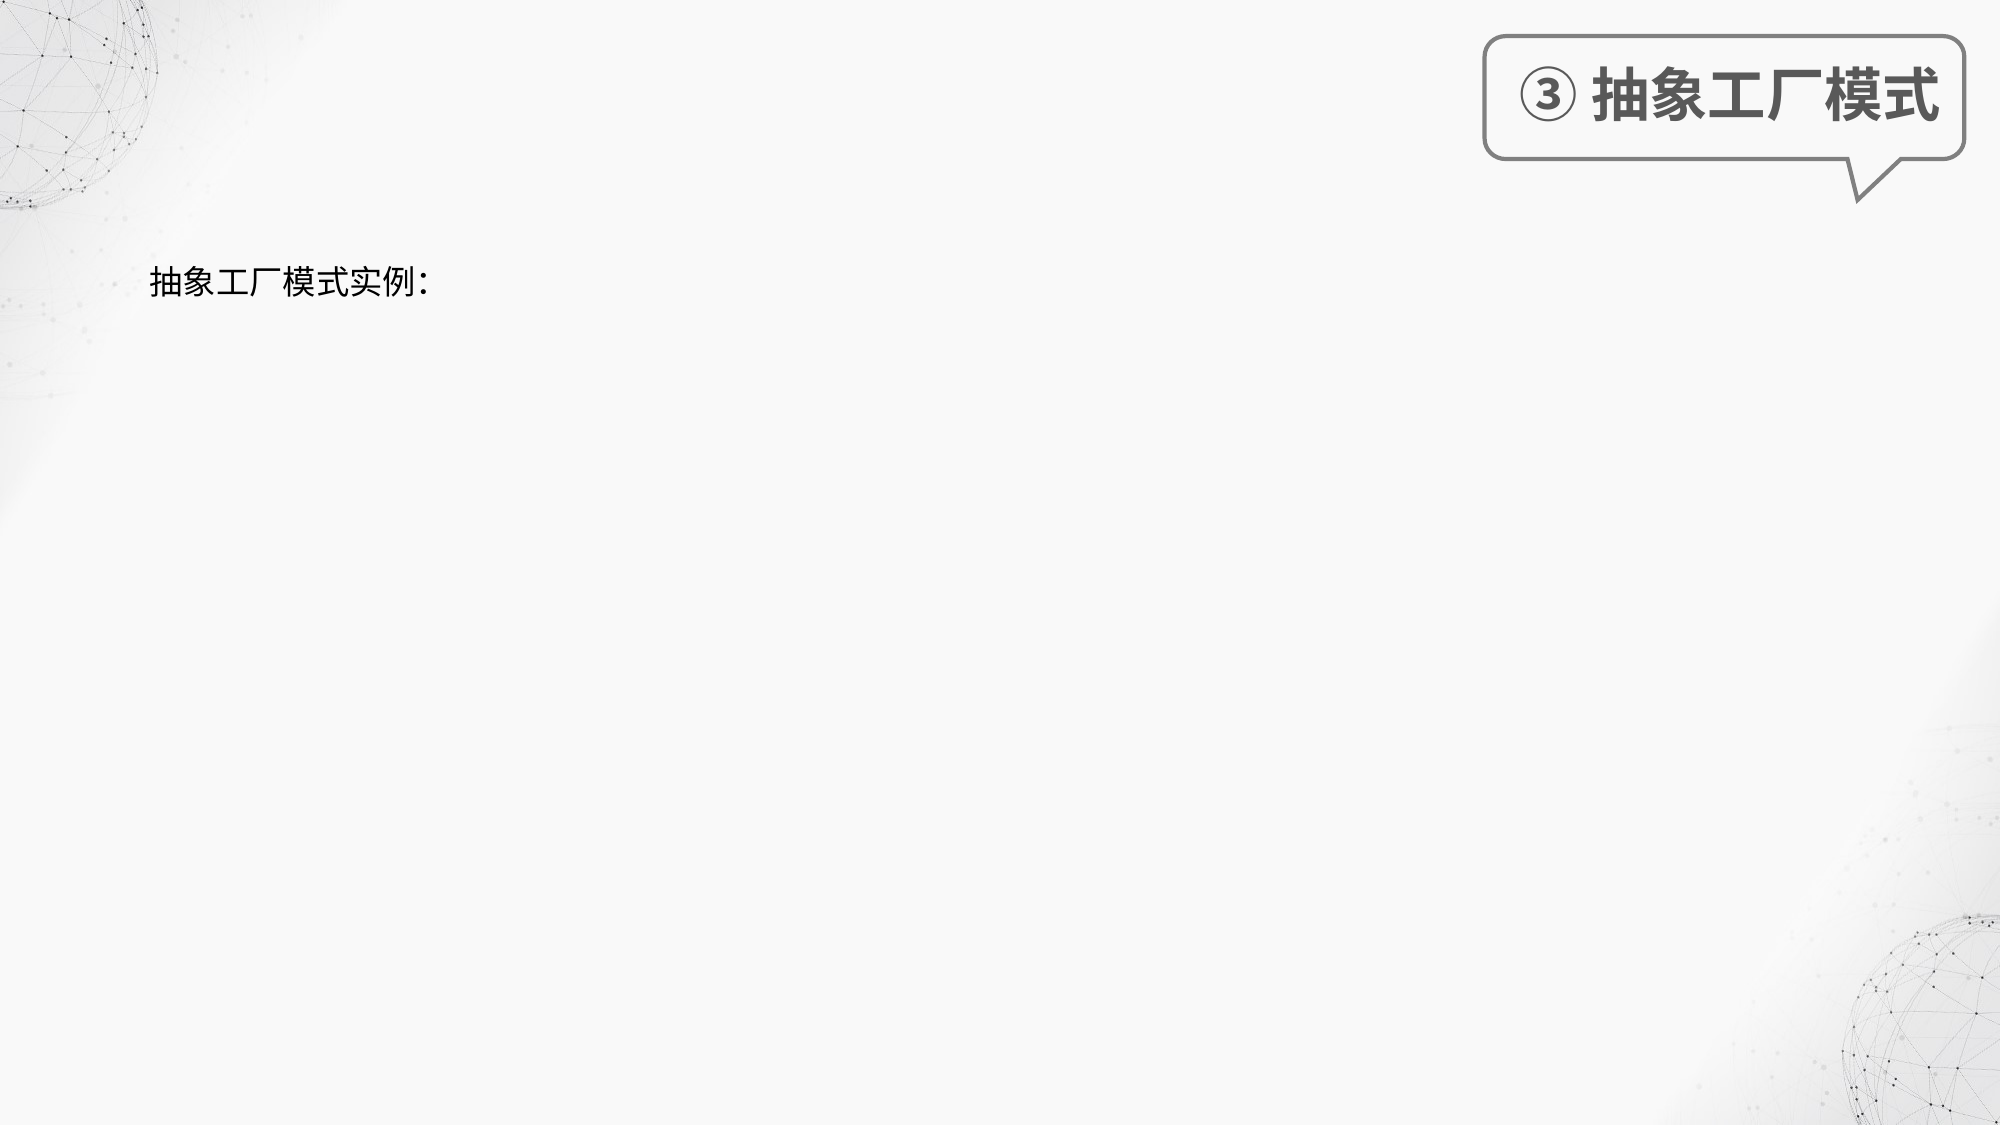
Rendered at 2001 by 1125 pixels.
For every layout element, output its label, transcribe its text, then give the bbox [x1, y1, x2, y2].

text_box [1484, 36, 1965, 200]
text_box 抽象工厂模式实例： [135, 254, 1438, 309]
picture [0, 0, 2000, 1125]
